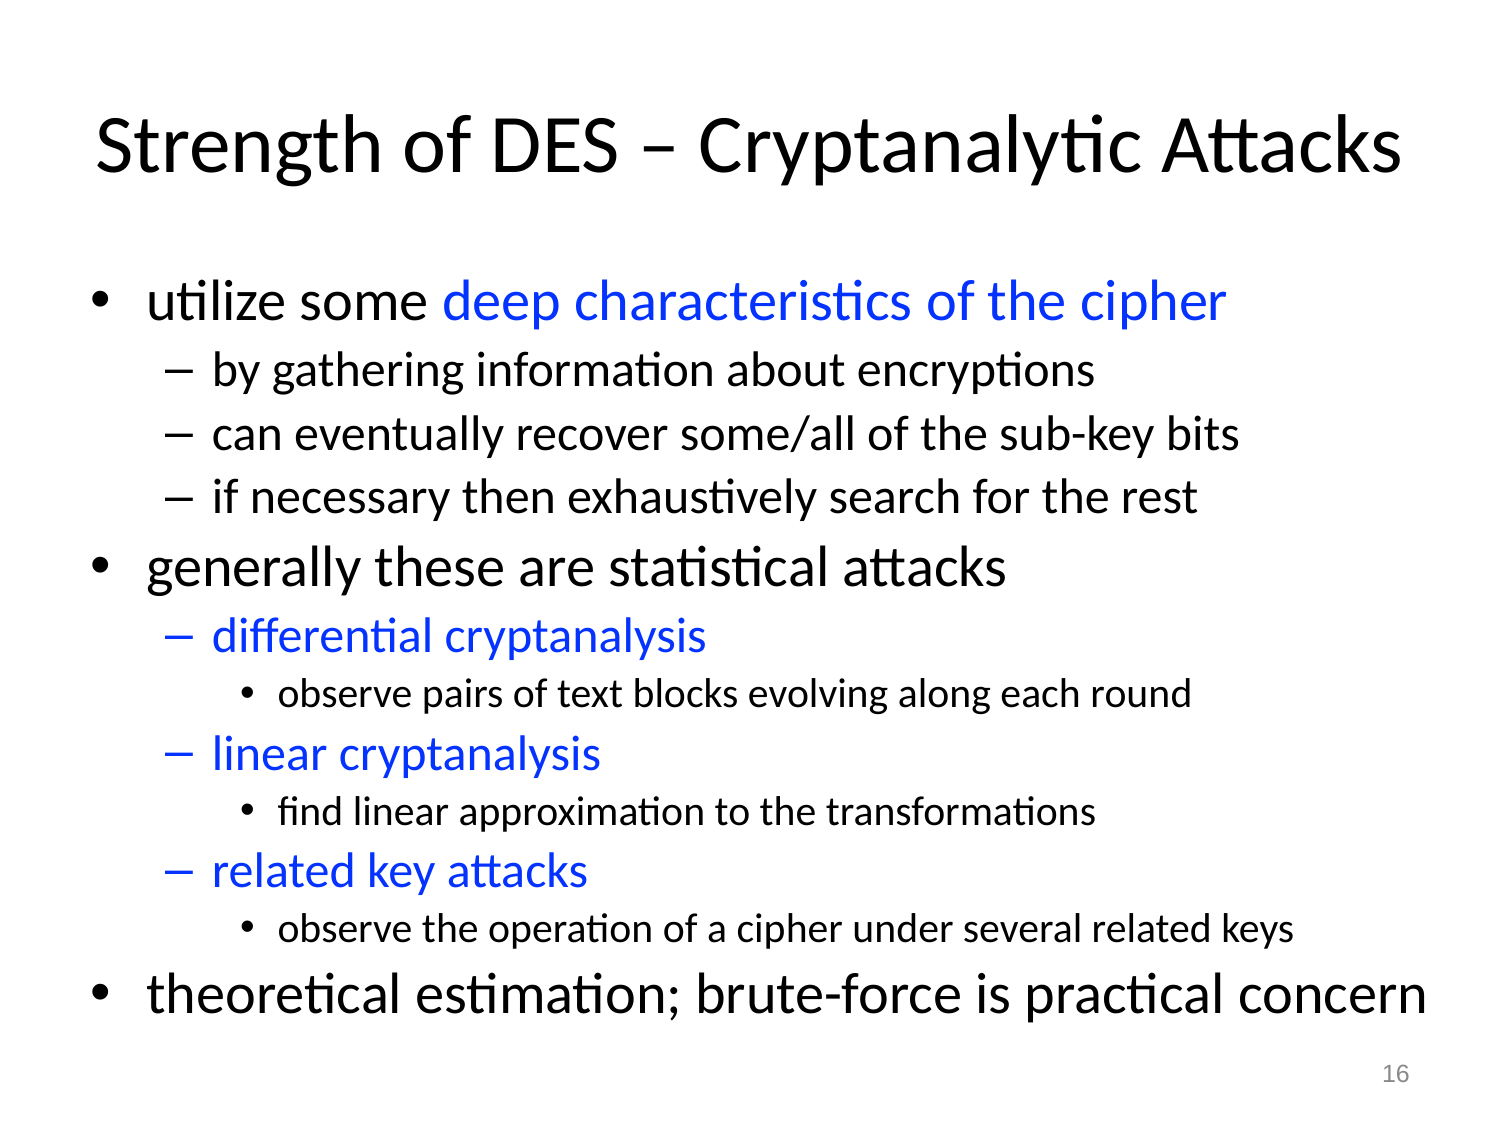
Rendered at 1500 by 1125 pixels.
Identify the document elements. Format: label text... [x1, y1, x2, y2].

slide_number 16 [1074, 1042, 1425, 1103]
title Strength of DES – Cryptanalytic Attacks [75, 45, 1425, 233]
list utilize some deep characteristics of the cipher by gathering information about encryptions can eventually recover some/all of the sub-key bits if necessary then exhaustively search for the rest generally these are statistical attacks differential cryptanalysis observe pairs of text blocks evolving along each round linear cryptanalysis find linear approximation to the transformations related key attacks observe the operation of a cipher under several related keys theoretical estimation; brute-force is practical concern [75, 262, 1471, 1059]
